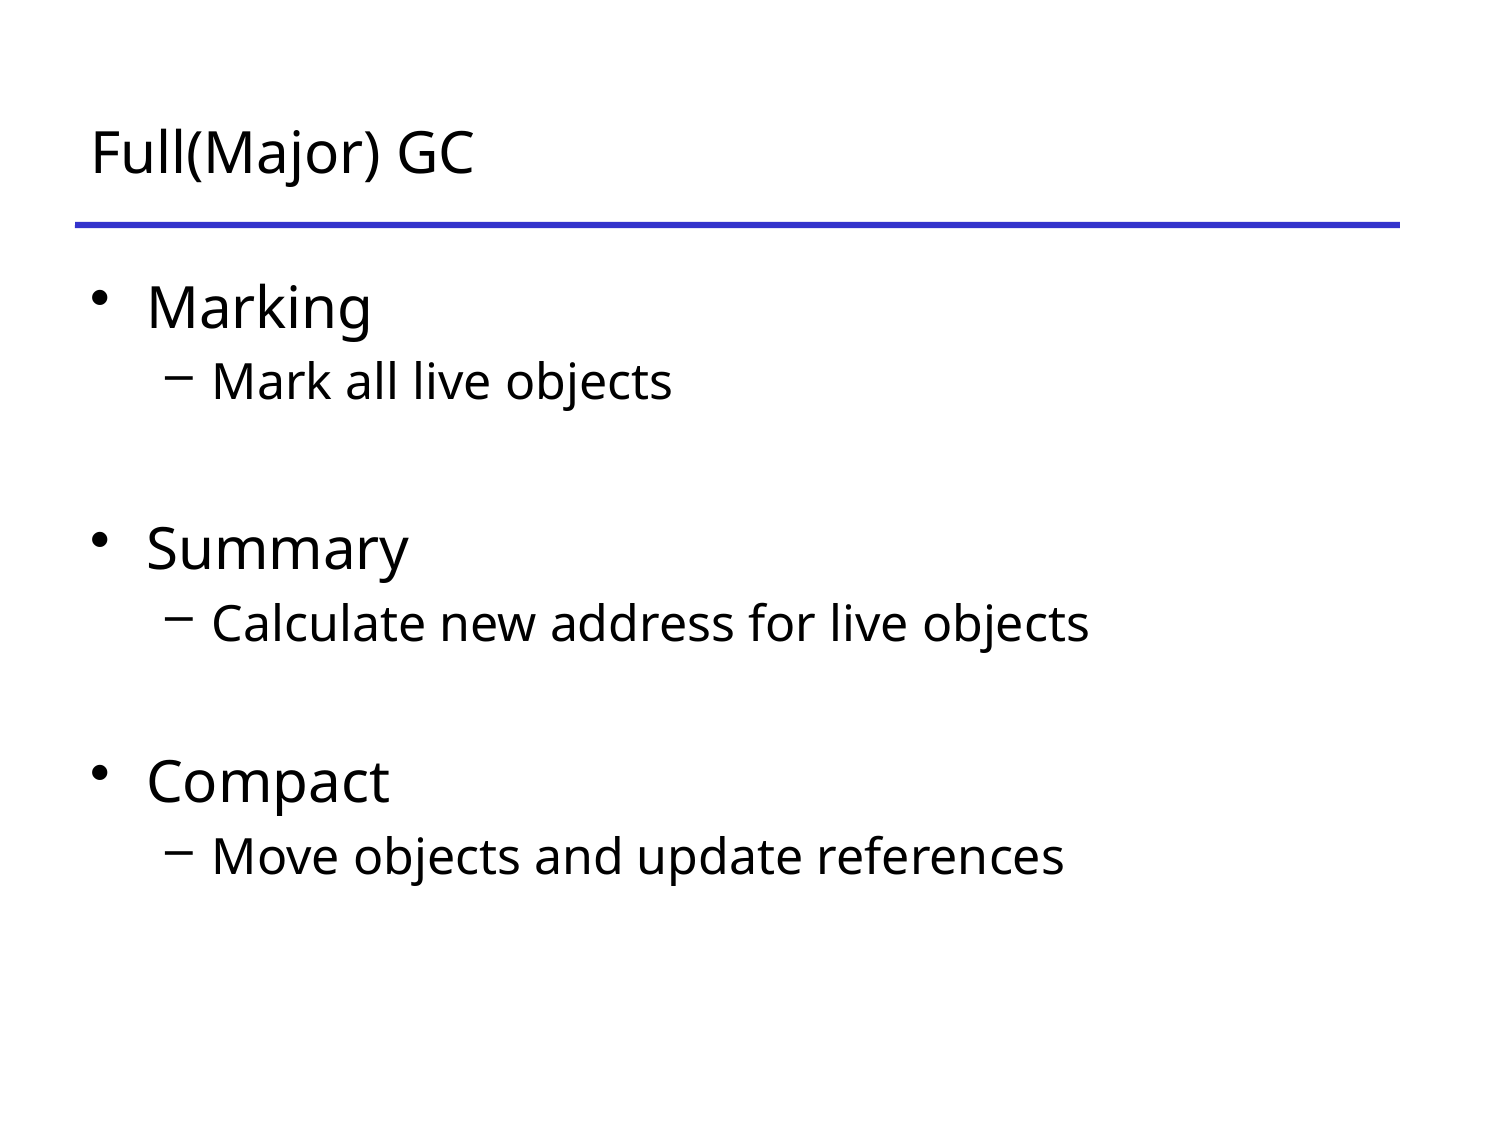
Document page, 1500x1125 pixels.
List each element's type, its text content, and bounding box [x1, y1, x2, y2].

list Marking Mark all live objects Summary Calculate new address for live objects Compact Move objects and update references [75, 262, 1438, 988]
title Full(Major) GC [75, 75, 1400, 225]
